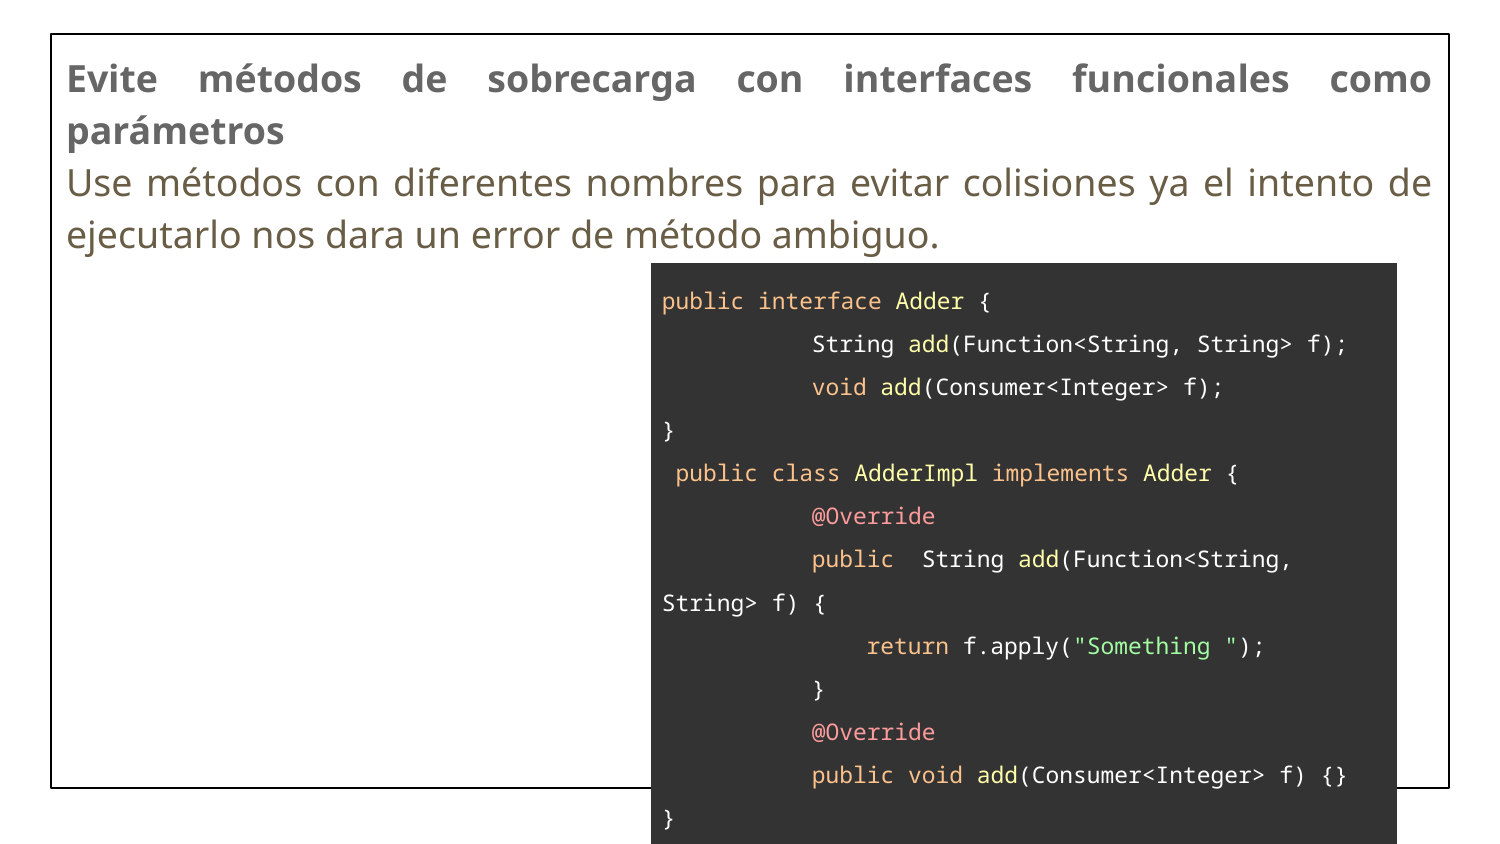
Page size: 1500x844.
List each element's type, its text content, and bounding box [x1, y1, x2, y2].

table_header public interface Adder { String add(Function<String, String> f); void add(Consumer<Integer> f); } public class AdderImpl implements Adder { @Override public String add(Function<String, String> f) { return f.apply("Something "); } @Override public void add(Consumer<Integer> f) {} } [651, 263, 1397, 844]
list Evite métodos de sobrecarga con interfaces funcionales como parámetros Use métodos con diferentes nombres para evitar colisiones ya el intento de ejecutarlo nos dara un error de método ambiguo. [51, 33, 1449, 789]
